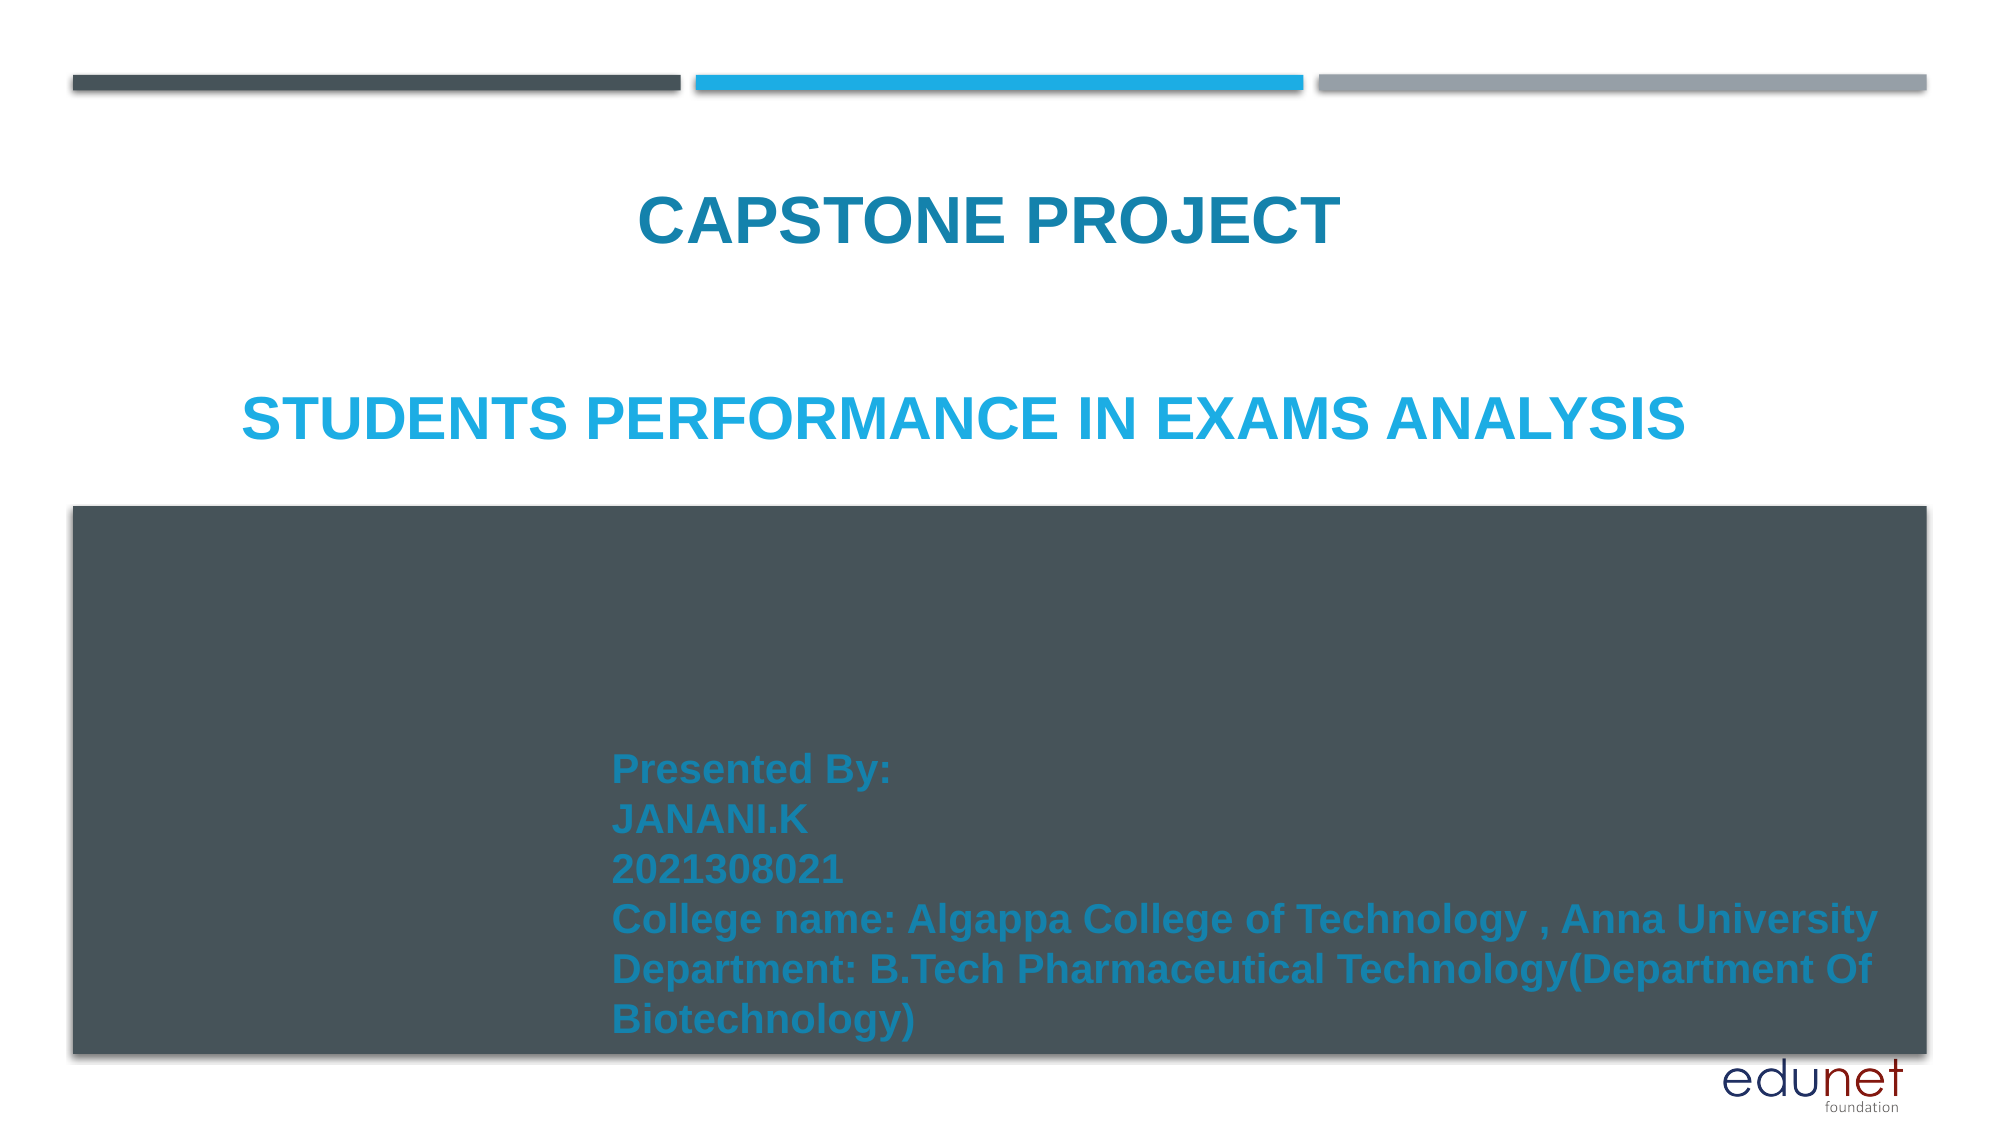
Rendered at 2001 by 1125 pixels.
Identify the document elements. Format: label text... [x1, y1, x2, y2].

text_box Presented By: JANANI.K 2021308021 College name: Algappa College of Technology , Anna University Department: B.Tech Pharmaceutical Technology(Department Of Biotechnology) [596, 734, 1906, 1100]
text_box CAPSTONE PROJECT [0, 169, 2000, 265]
picture [1719, 1100, 1905, 1116]
title STUDENTS PERFORMANCE IN EXAMS ANALYSIS [222, 298, 1723, 460]
